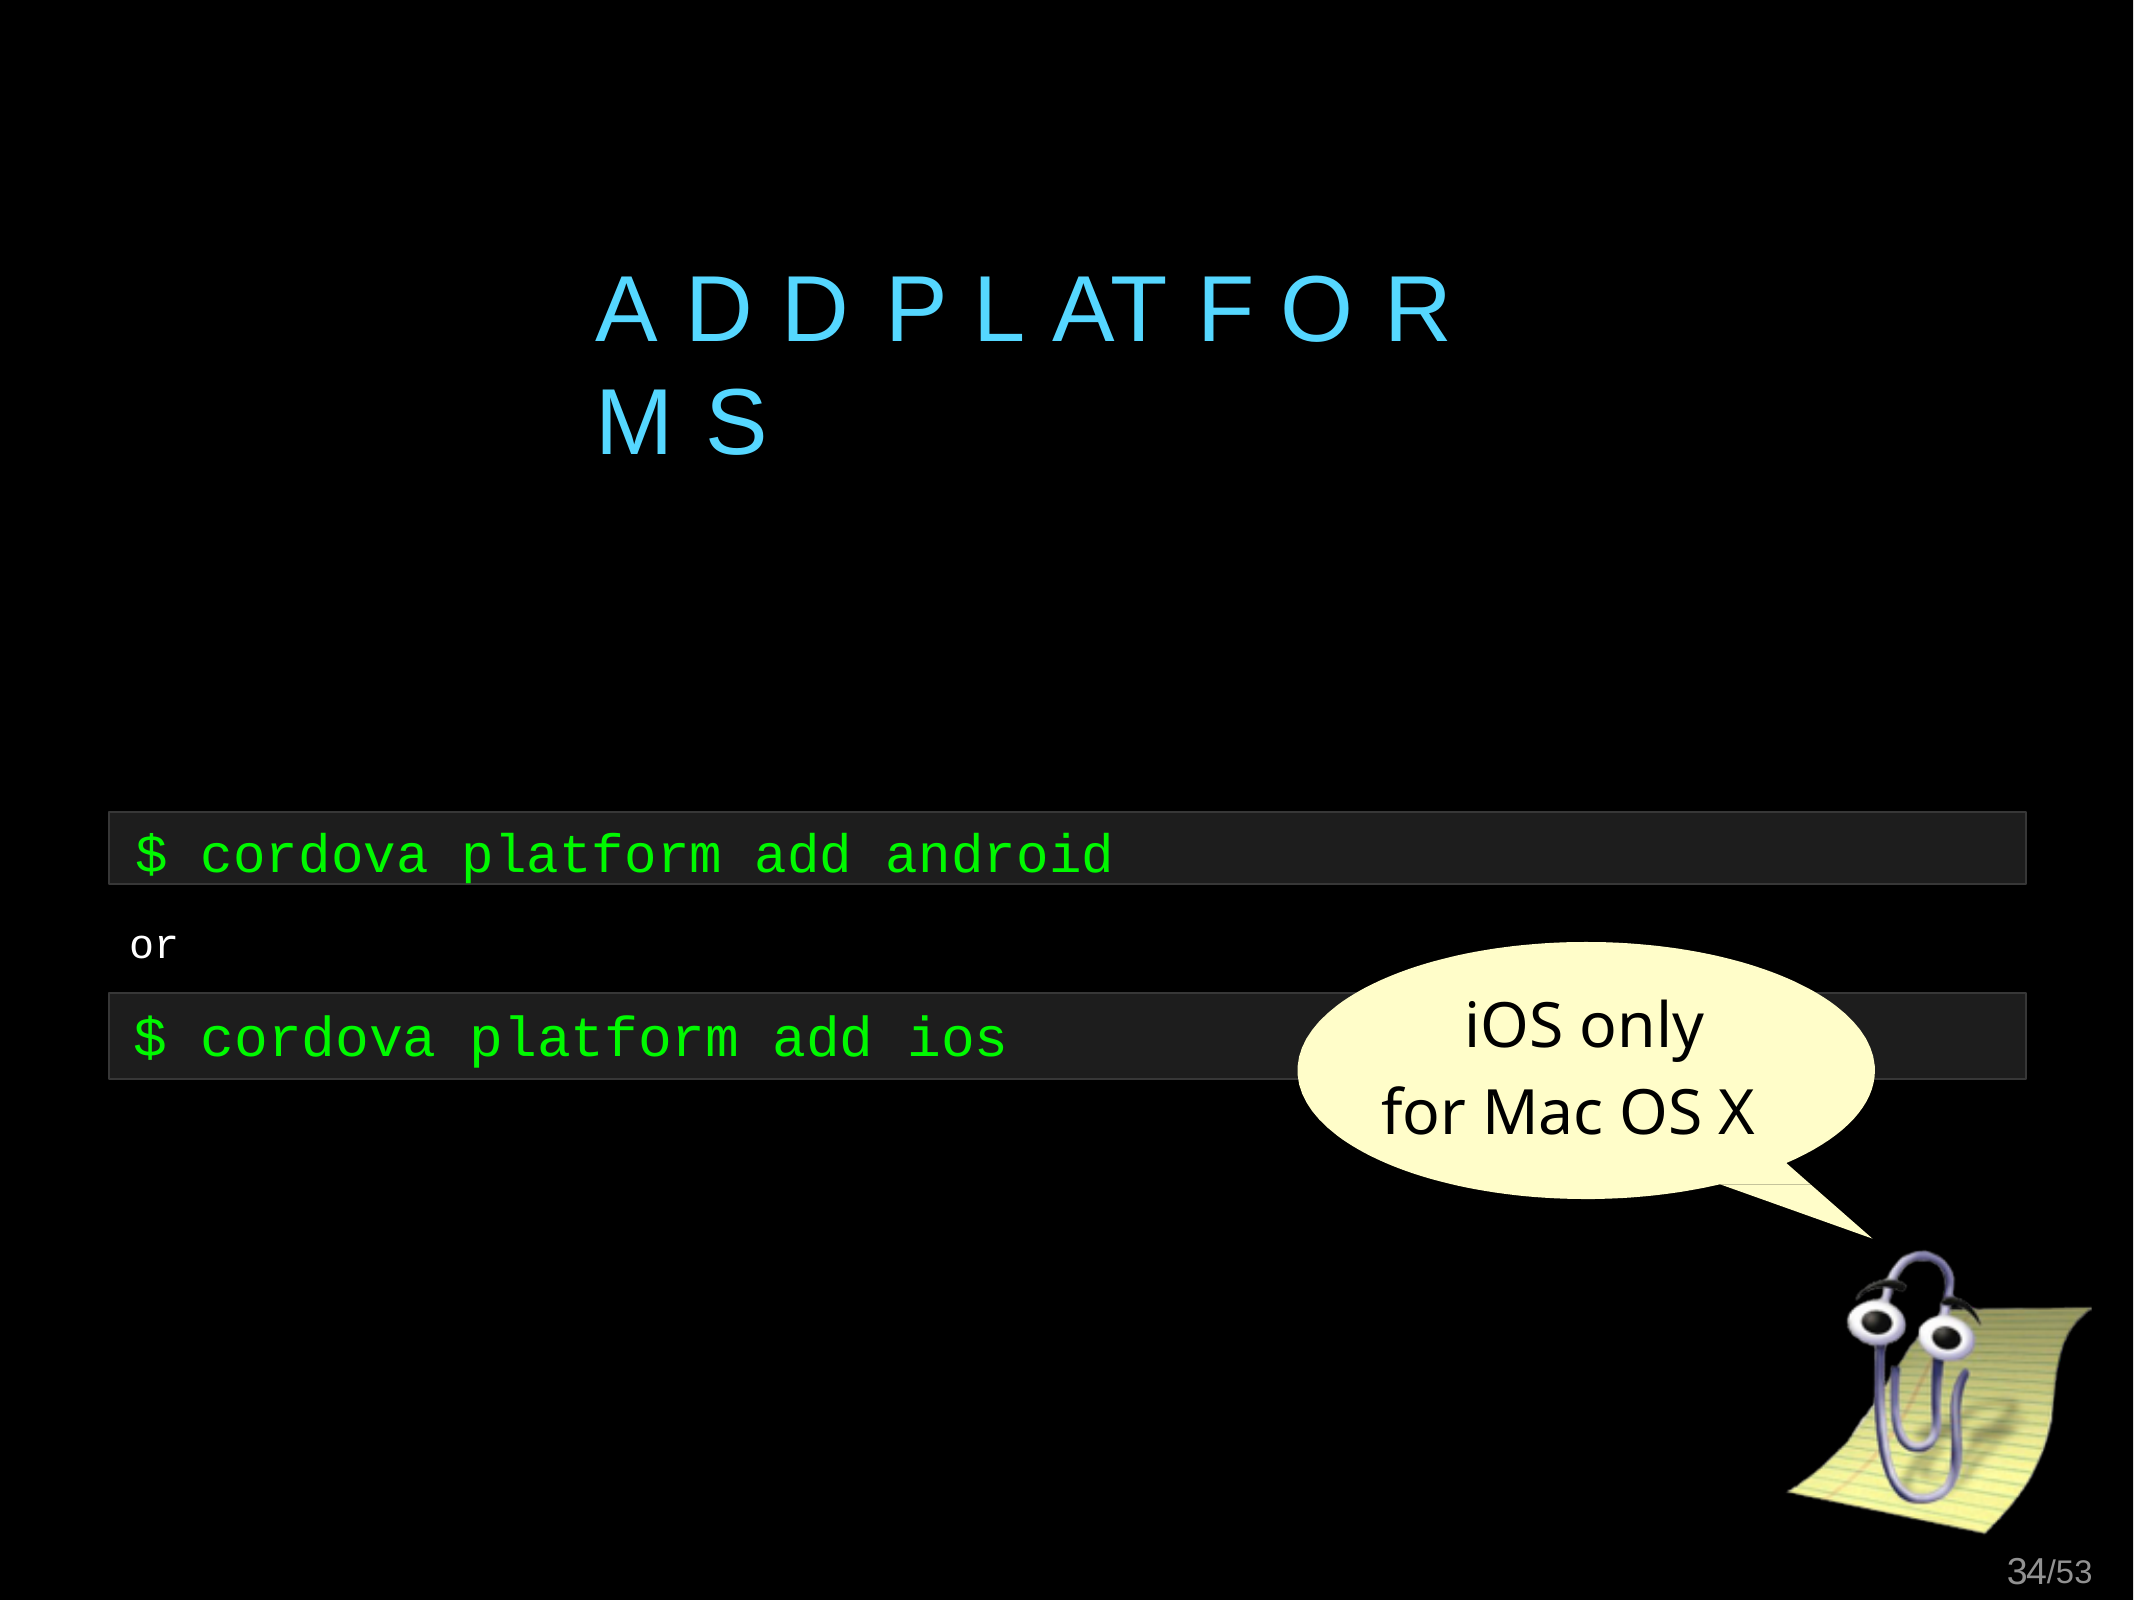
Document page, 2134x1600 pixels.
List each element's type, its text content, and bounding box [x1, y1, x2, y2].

text_box iOS only for Mac OS X [1379, 970, 1792, 1147]
text_box or [127, 914, 182, 967]
slide_number 34/53 [2002, 1524, 2101, 1600]
text_box $ cordova platform add android [109, 812, 2027, 884]
text_box [1406, 941, 1767, 970]
text_box [1819, 993, 2026, 1079]
title A D D P L AT F O R M S [593, 245, 1540, 516]
text_box [1297, 980, 1875, 1239]
text_box [108, 993, 1354, 1079]
text_box [1752, 1243, 2092, 1540]
text_box $ cordova platform add ios [131, 997, 1014, 1068]
